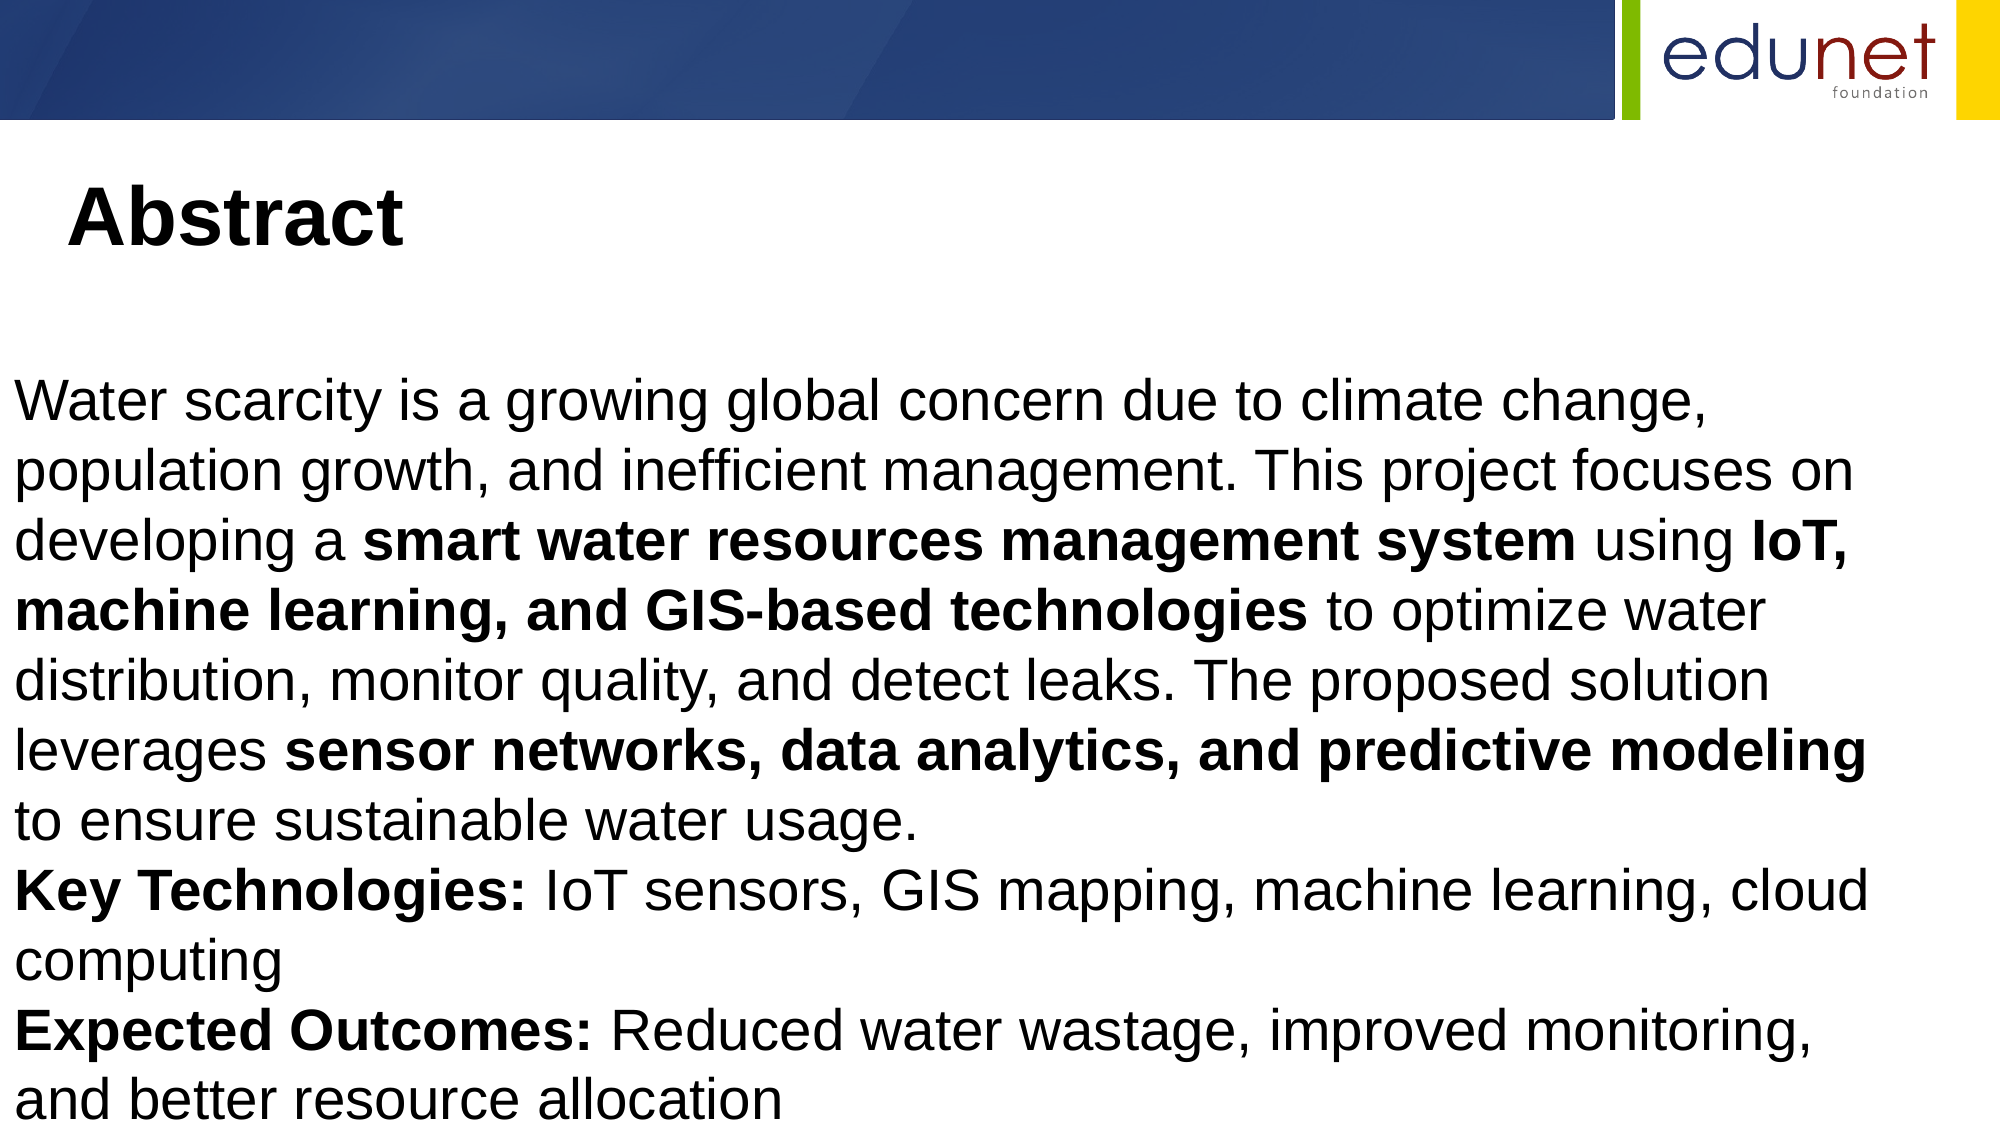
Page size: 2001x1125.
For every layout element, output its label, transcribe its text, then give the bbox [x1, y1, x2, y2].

text_box Water scarcity is a growing global concern due to climate change, population growth, and inefficient management. This project focuses on developing a smart water resources management system using IoT, machine learning, and GIS-based technologies to optimize water distribution, monitor quality, and detect leaks. The proposed solution leverages sensor networks, data analytics, and predictive modeling to ensure sustainable water usage. Key Technologies: IoT sensors, GIS mapping, machine learning, cloud computing Expected Outcomes: Reduced water wastage, improved monitoring, and better resource allocation [0, 284, 1912, 1125]
picture [1652, 12, 1948, 108]
text_box Abstract [51, 154, 420, 270]
